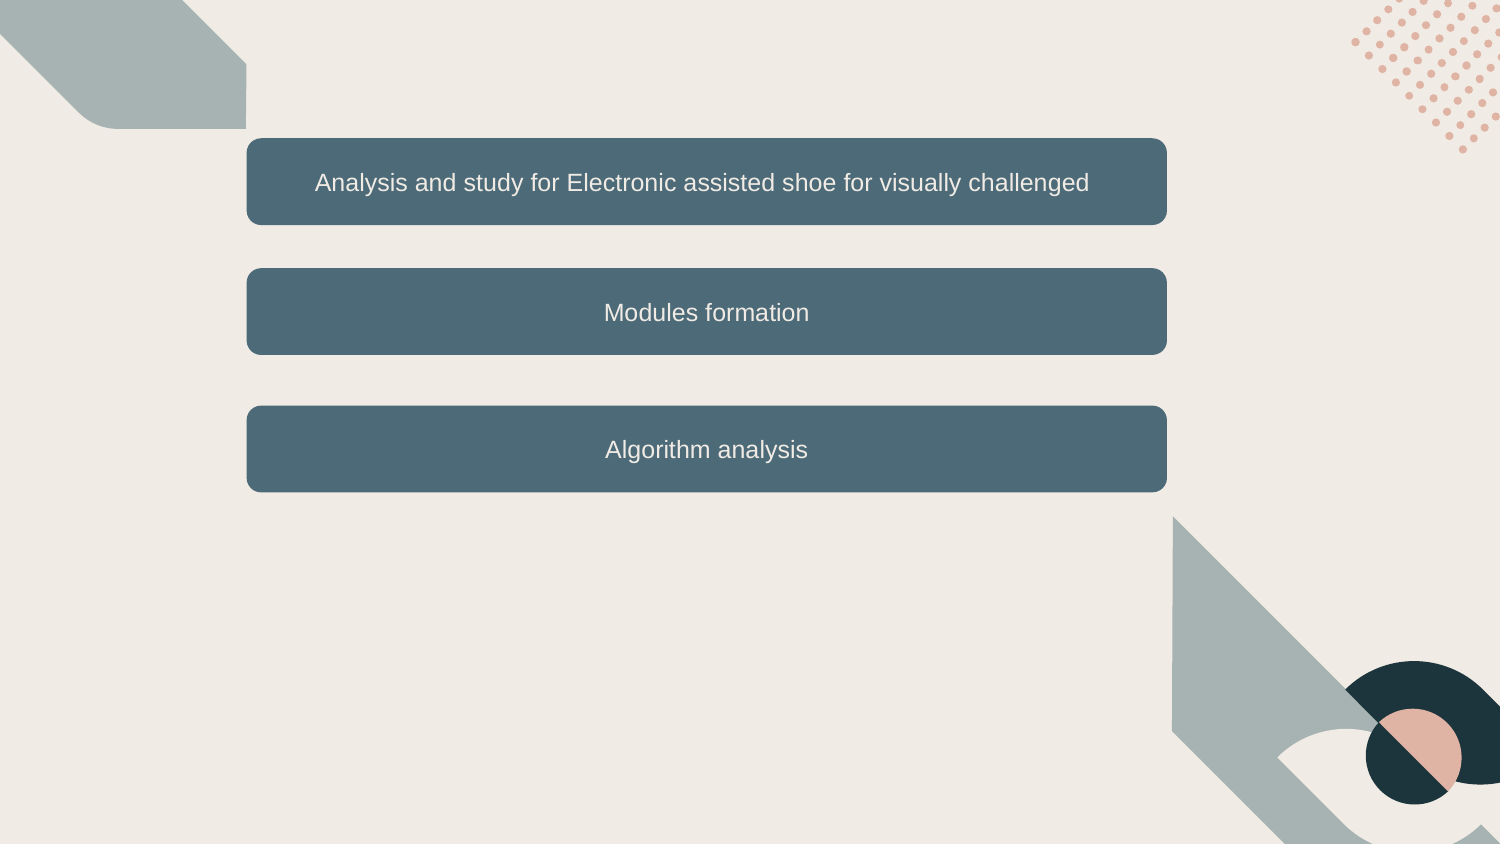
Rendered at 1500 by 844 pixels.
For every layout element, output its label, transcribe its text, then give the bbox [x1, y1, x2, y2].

text_box Algorithm analysis [244, 403, 1170, 495]
text_box Analysis and study for Electronic assisted shoe for visually challenged [244, 136, 1170, 228]
text_box Modules formation [244, 266, 1170, 358]
